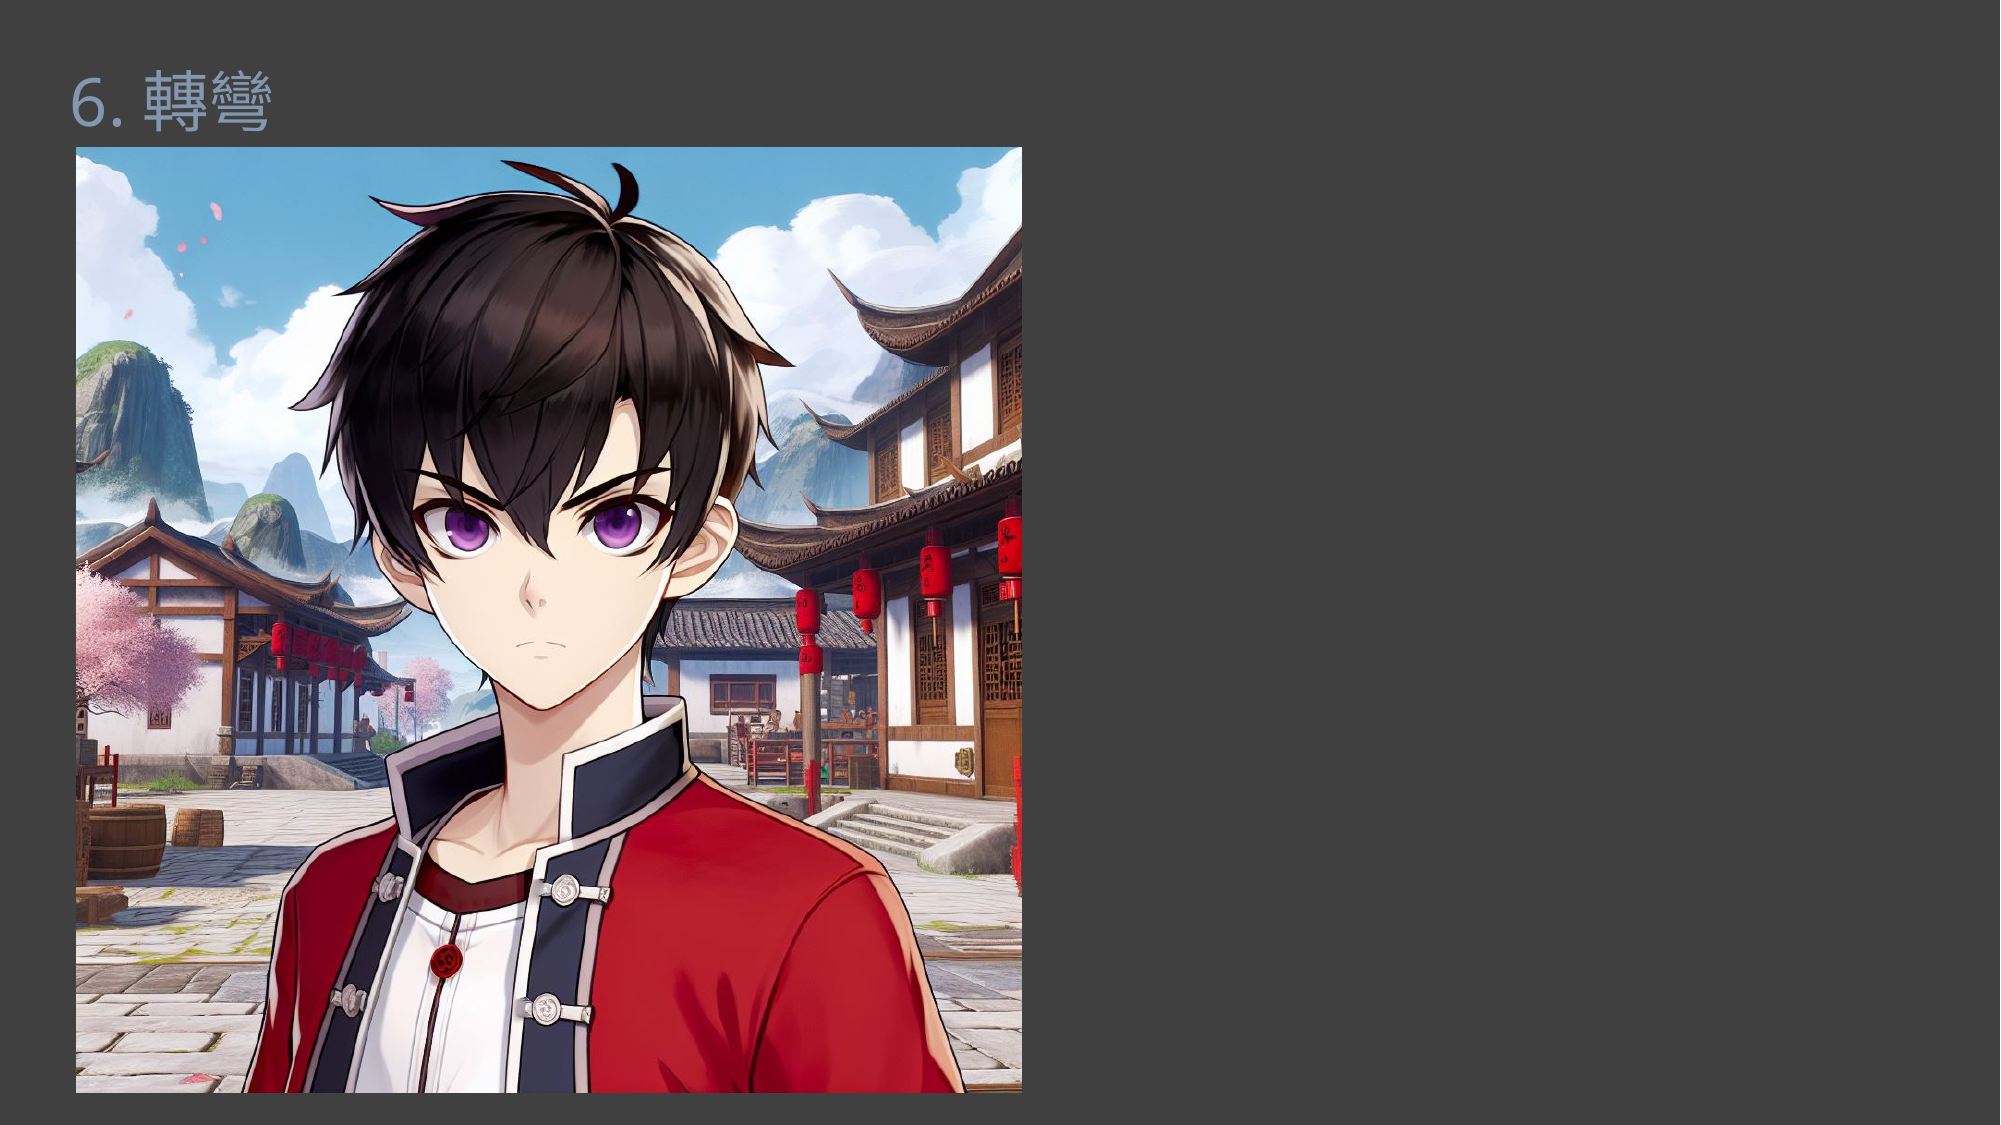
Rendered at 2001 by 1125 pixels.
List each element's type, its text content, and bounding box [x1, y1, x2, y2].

picture [76, 147, 1022, 1093]
text_box 6.轉彎 [55, 52, 416, 148]
